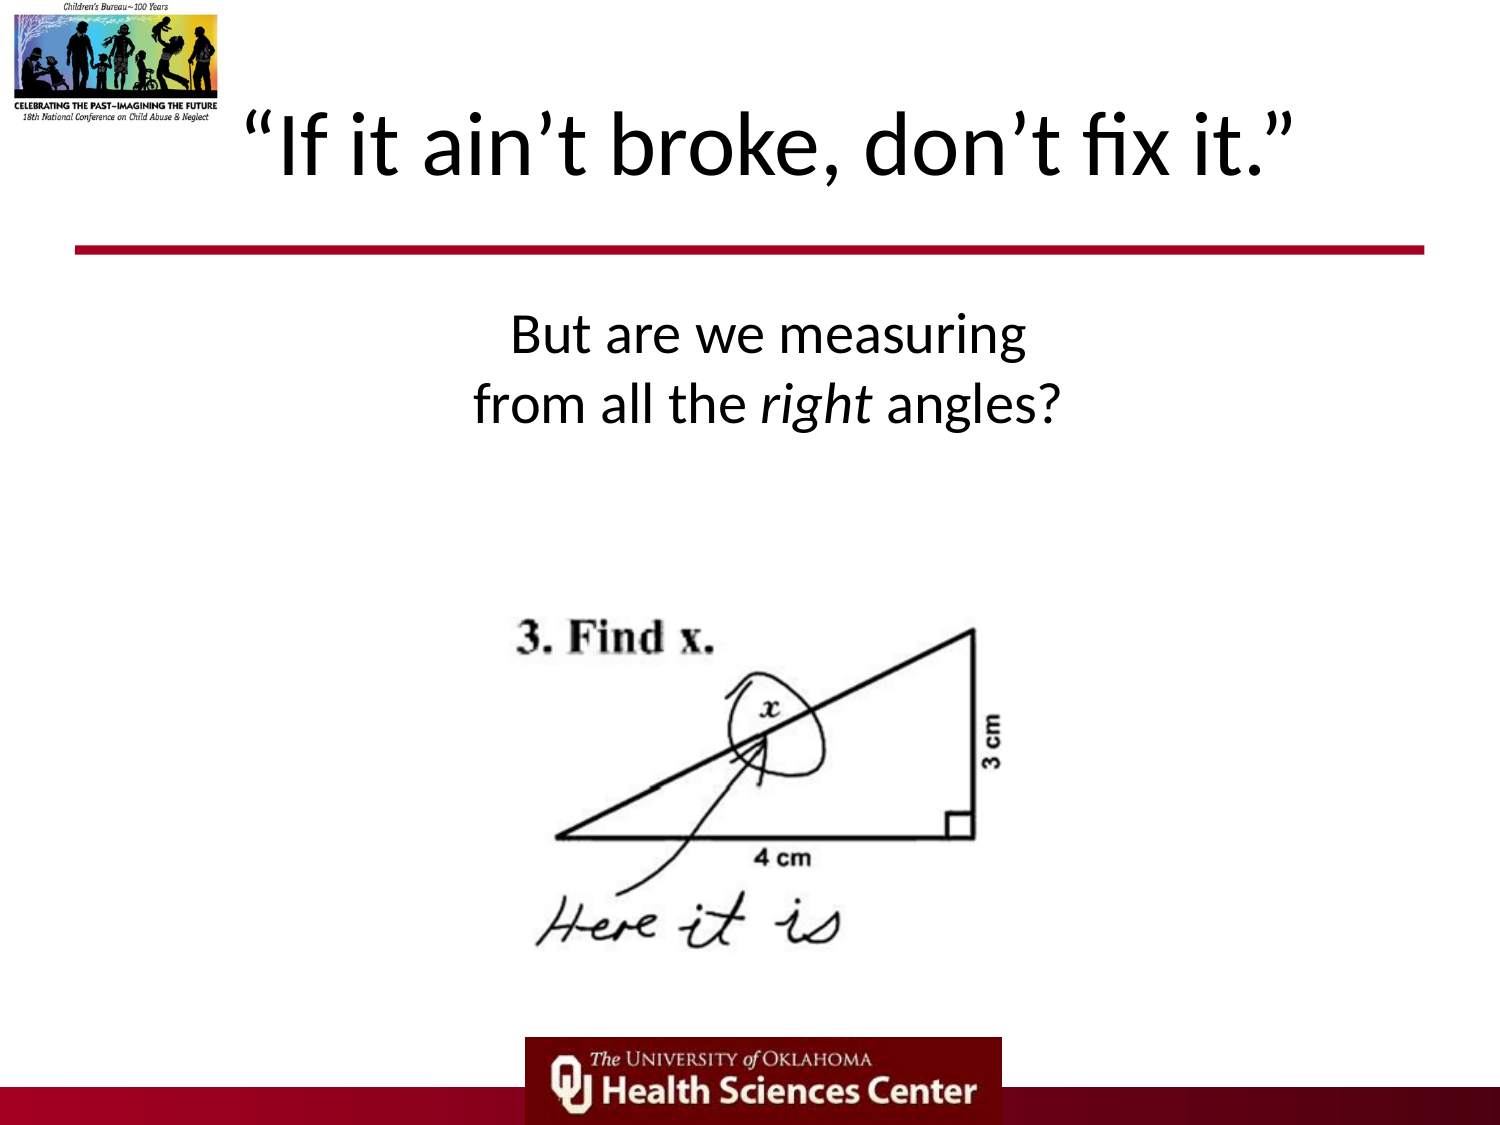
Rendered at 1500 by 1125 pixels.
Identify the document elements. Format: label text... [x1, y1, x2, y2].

picture [487, 455, 1026, 988]
text_box But are we measuring from all the right angles? [437, 287, 1100, 583]
title “If it ain’t broke, don’t fix it.” [223, 45, 1425, 233]
text_box [1005, 1087, 1500, 1125]
picture [524, 1037, 1002, 1125]
picture [8, 0, 224, 126]
text_box [0, 1087, 519, 1125]
